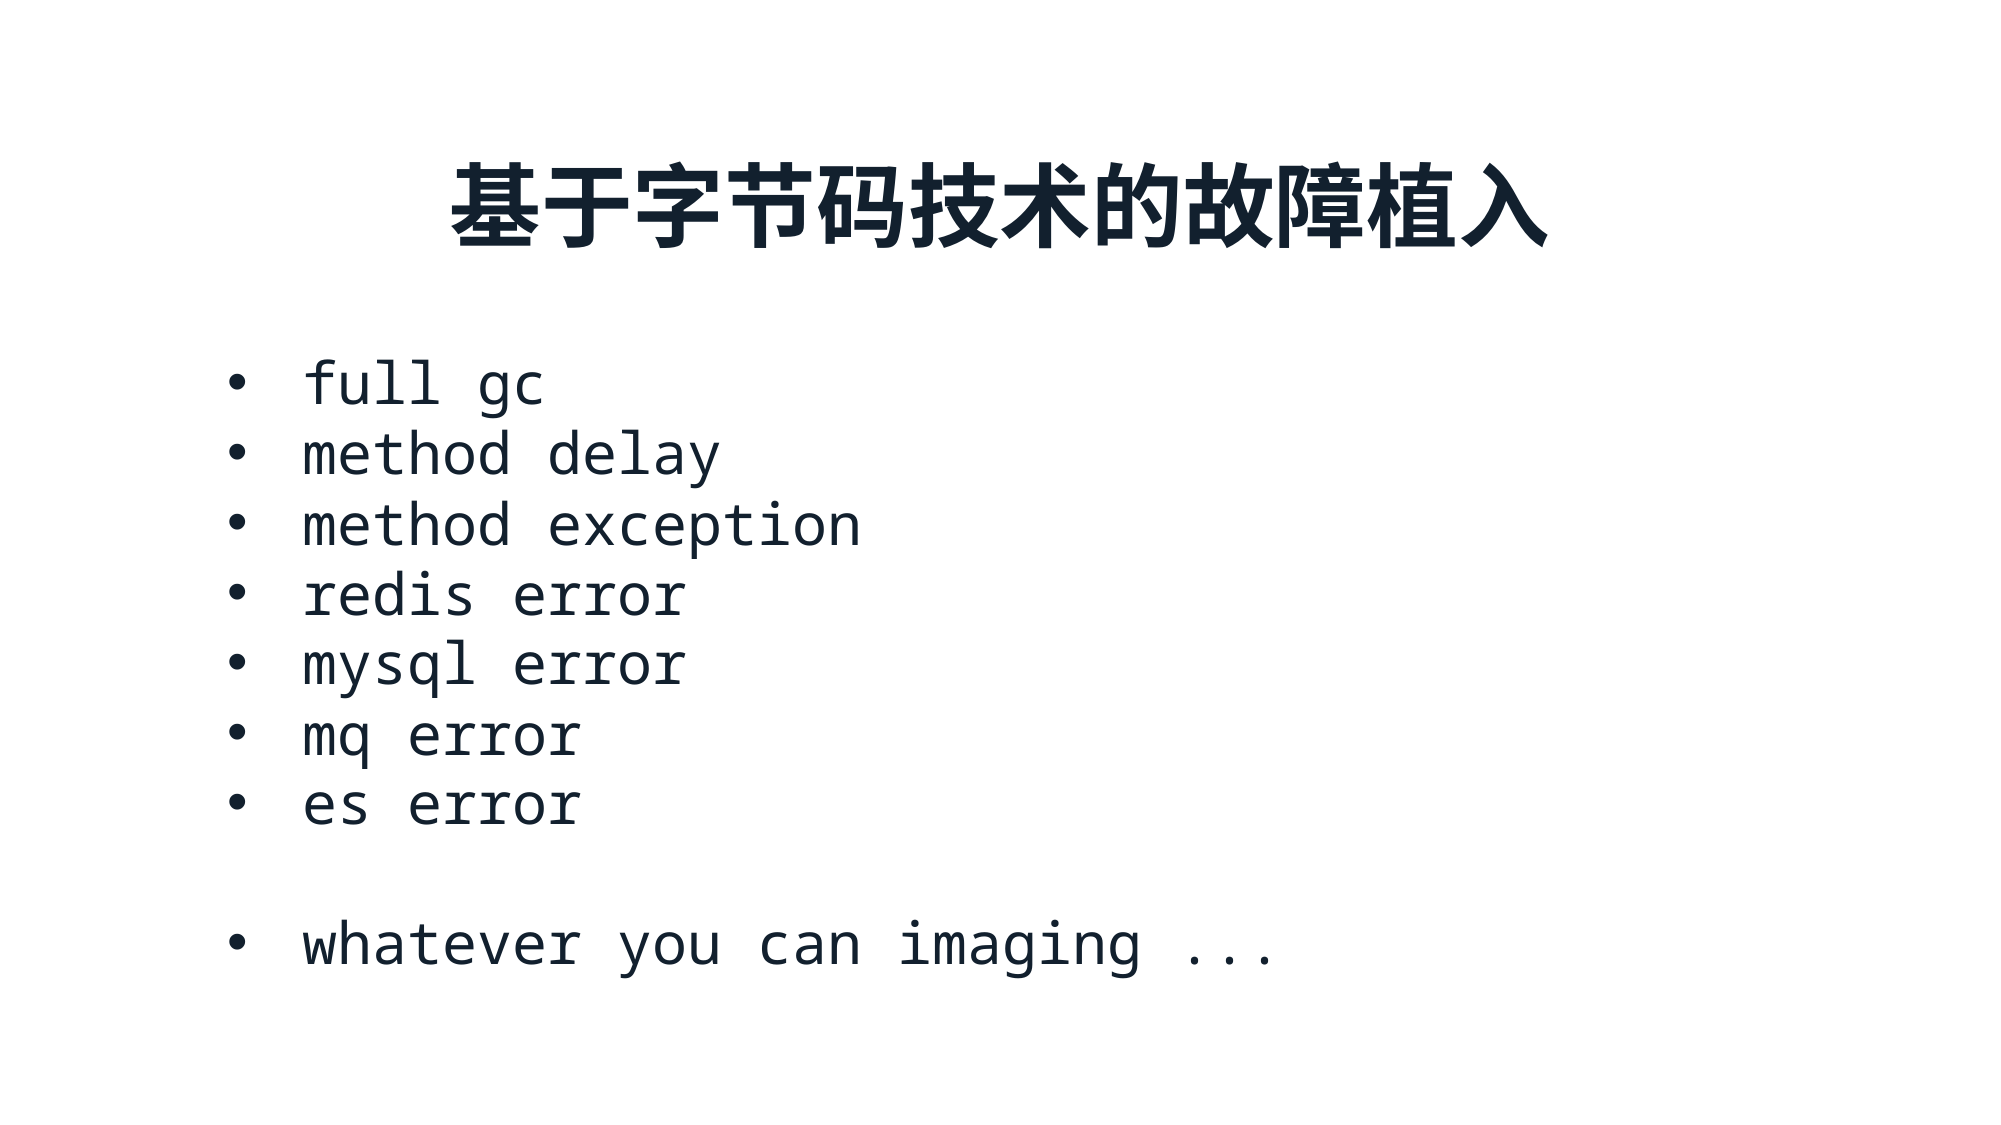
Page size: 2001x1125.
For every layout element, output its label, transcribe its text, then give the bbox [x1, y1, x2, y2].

text_box 基于字节码技术的故障植入 [365, 141, 1635, 267]
text_box full gc method delay method exception redis error mysql error mq error es error whatever you can imaging ... [212, 339, 1788, 984]
